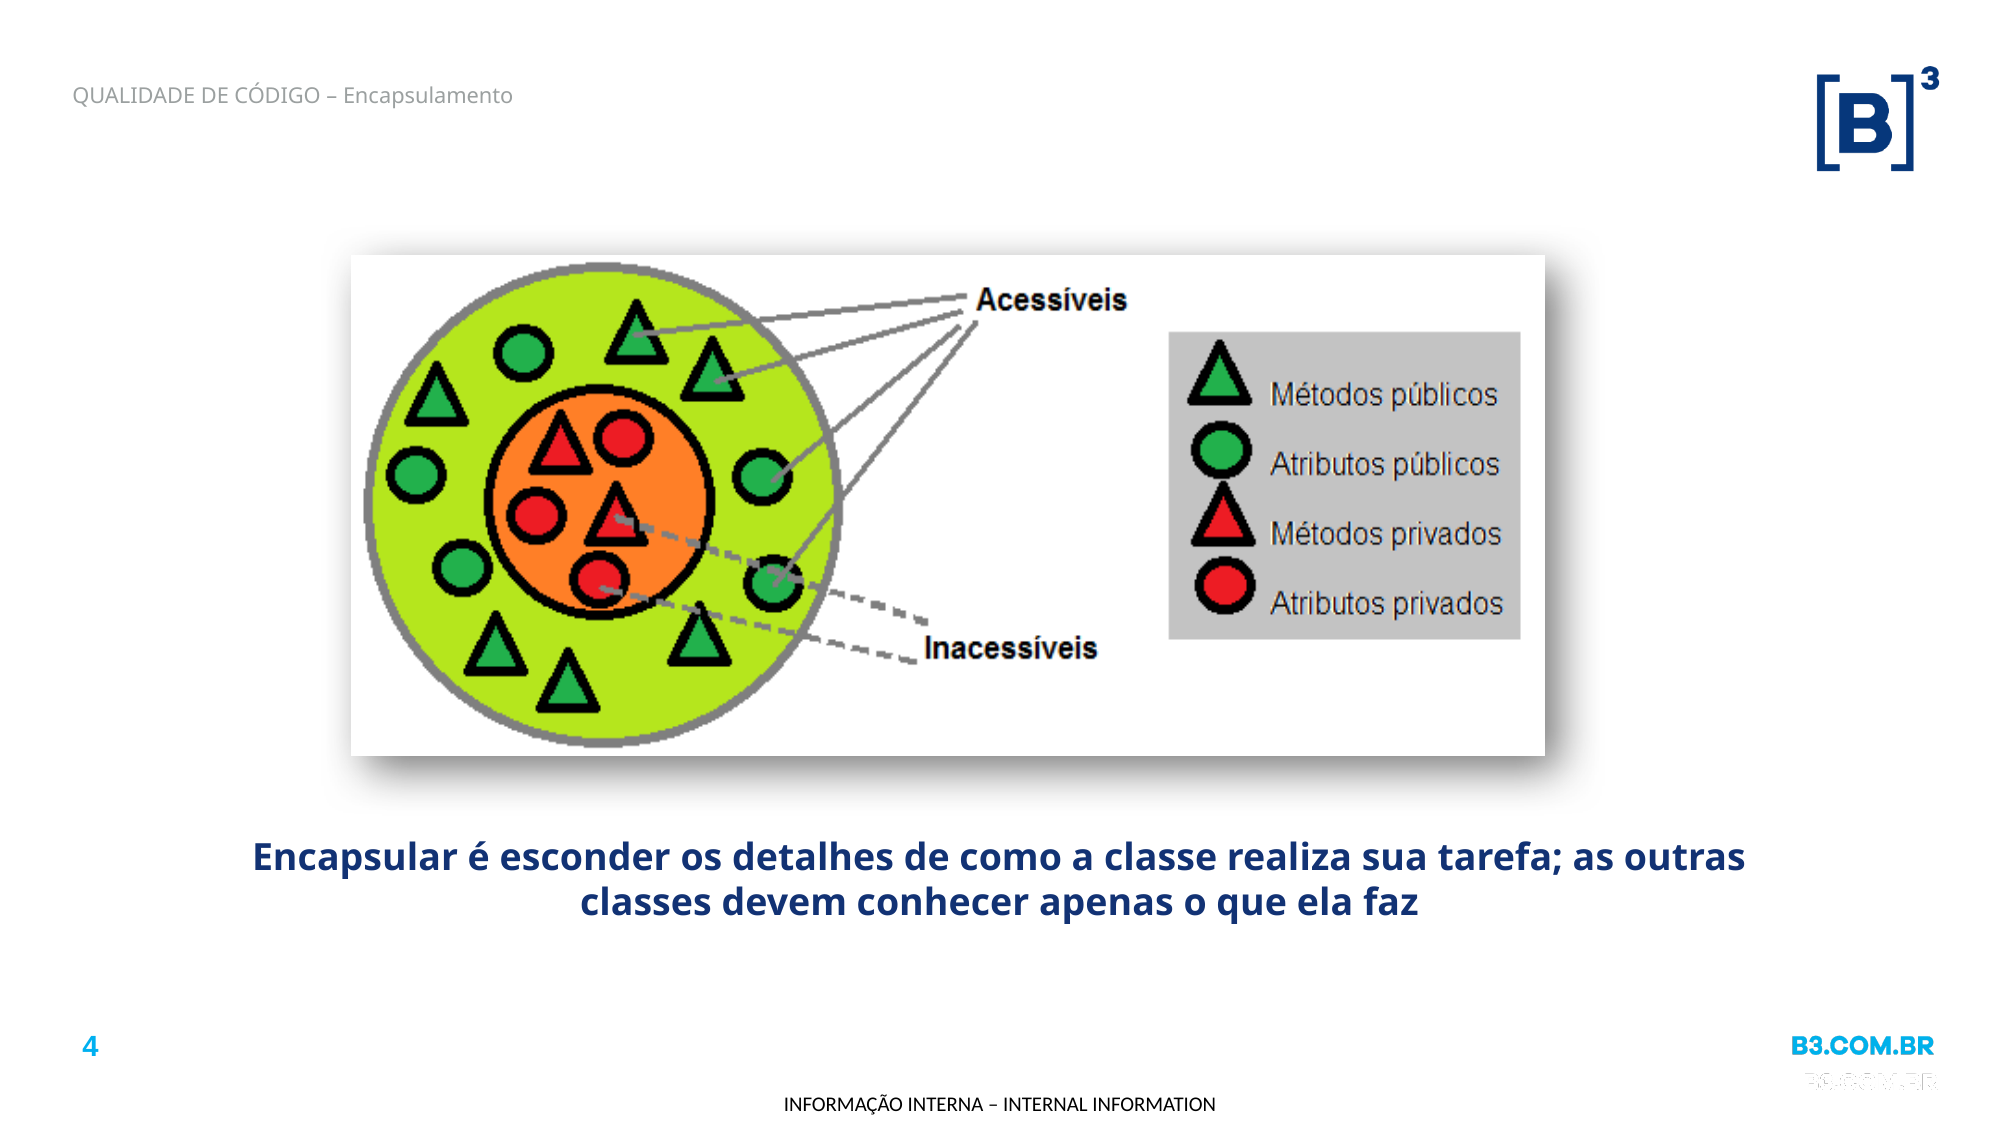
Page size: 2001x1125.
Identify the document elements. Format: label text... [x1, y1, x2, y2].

title QUALIDADE DE CÓDIGO – Encapsulamento [57, 57, 1839, 133]
picture [1771, 28, 1959, 217]
picture [1791, 1031, 1934, 1059]
text_box Encapsular é esconder os detalhes de como a classe realiza sua tarefa; as outras classes devem conhecer apenas o que ela faz [109, 825, 1891, 931]
picture [351, 255, 1545, 757]
picture [1803, 1069, 1938, 1094]
